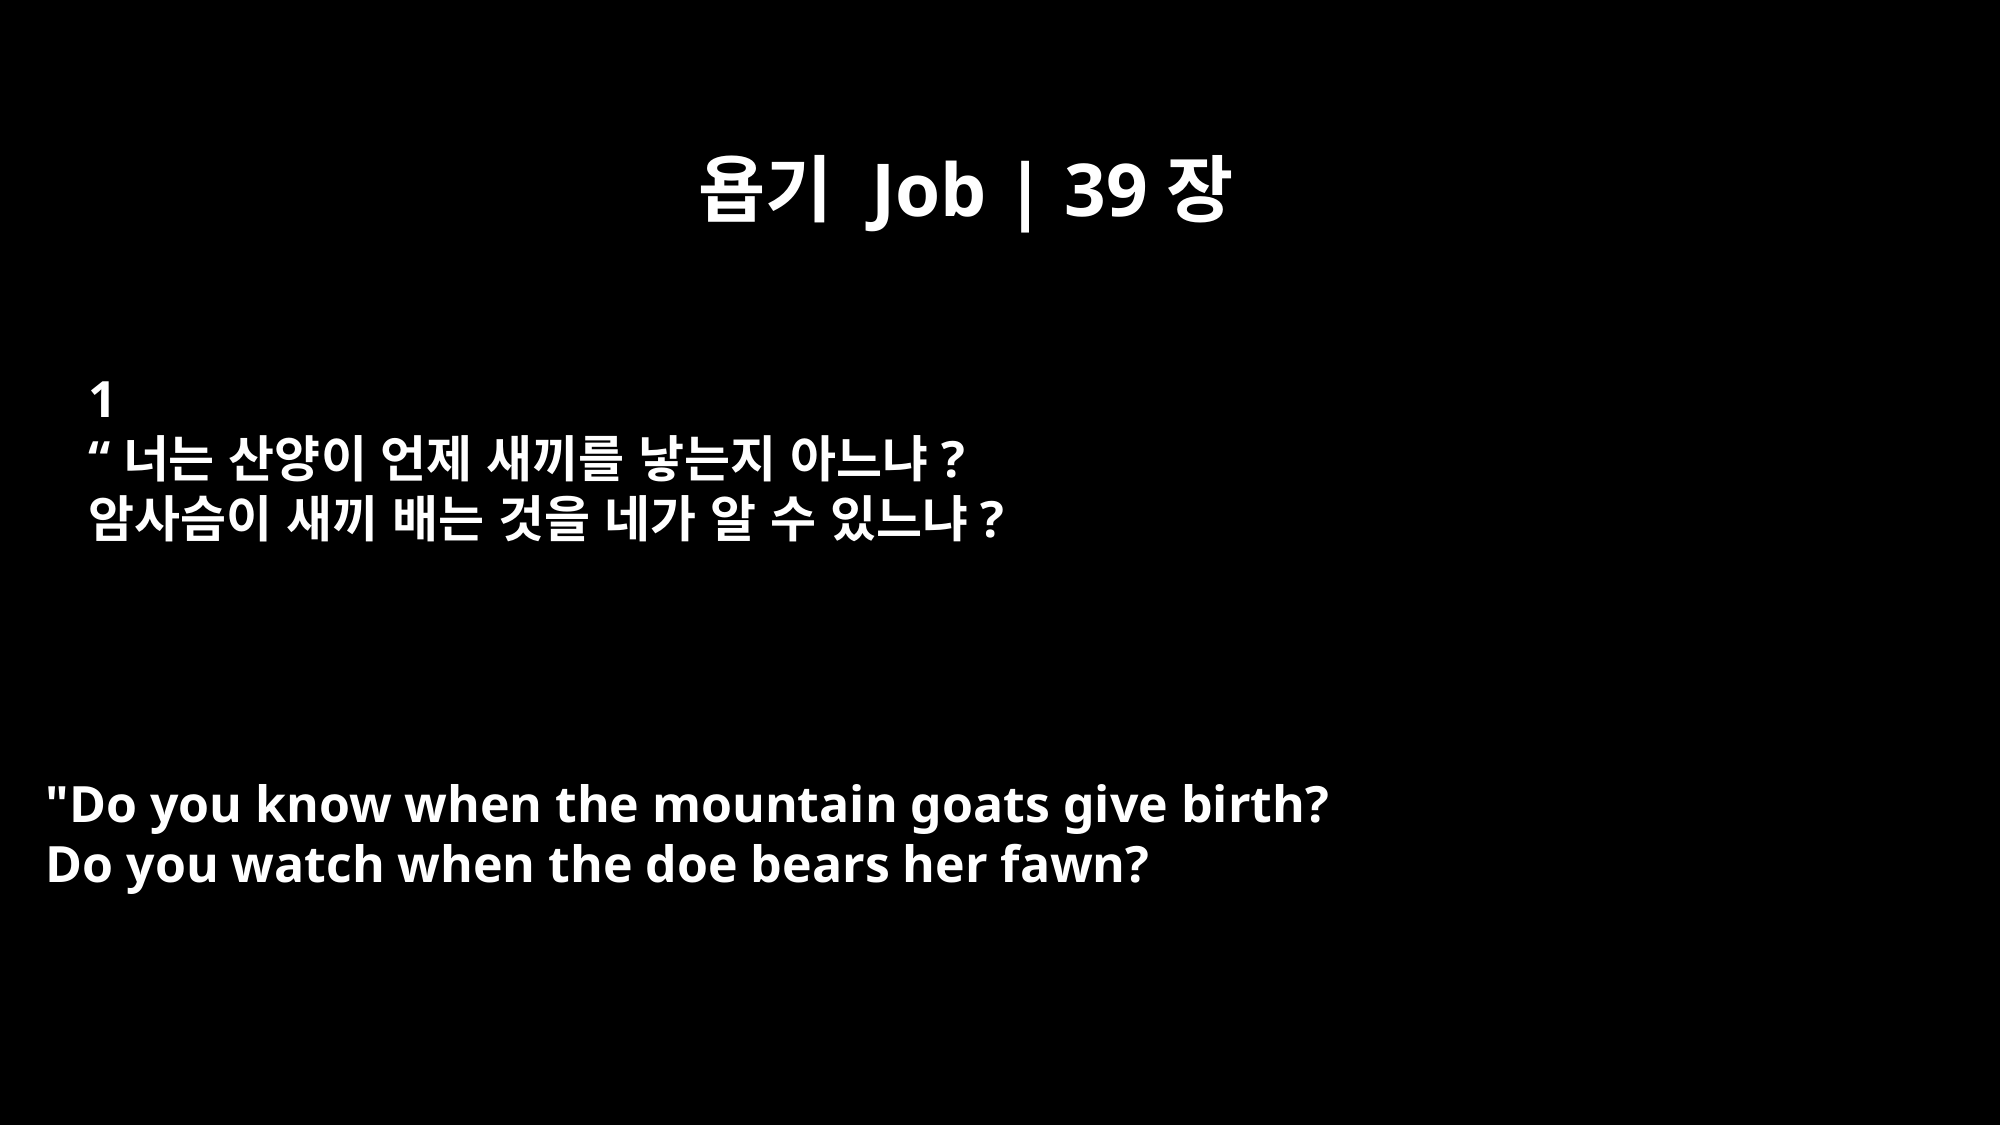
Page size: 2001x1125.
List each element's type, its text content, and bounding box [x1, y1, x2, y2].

text_box 욥기 Job | 39장 [683, 136, 1249, 239]
text_box ﻿1 “너는 산양이 언제 새끼를 낳는지 아느냐? 암사슴이 새끼 배는 것을 네가 알 수 있느냐? [74, 359, 1020, 555]
text_box "Do you know when the mountain goats give birth? Do you watch when the doe bears her fawn? [30, 764, 1358, 900]
